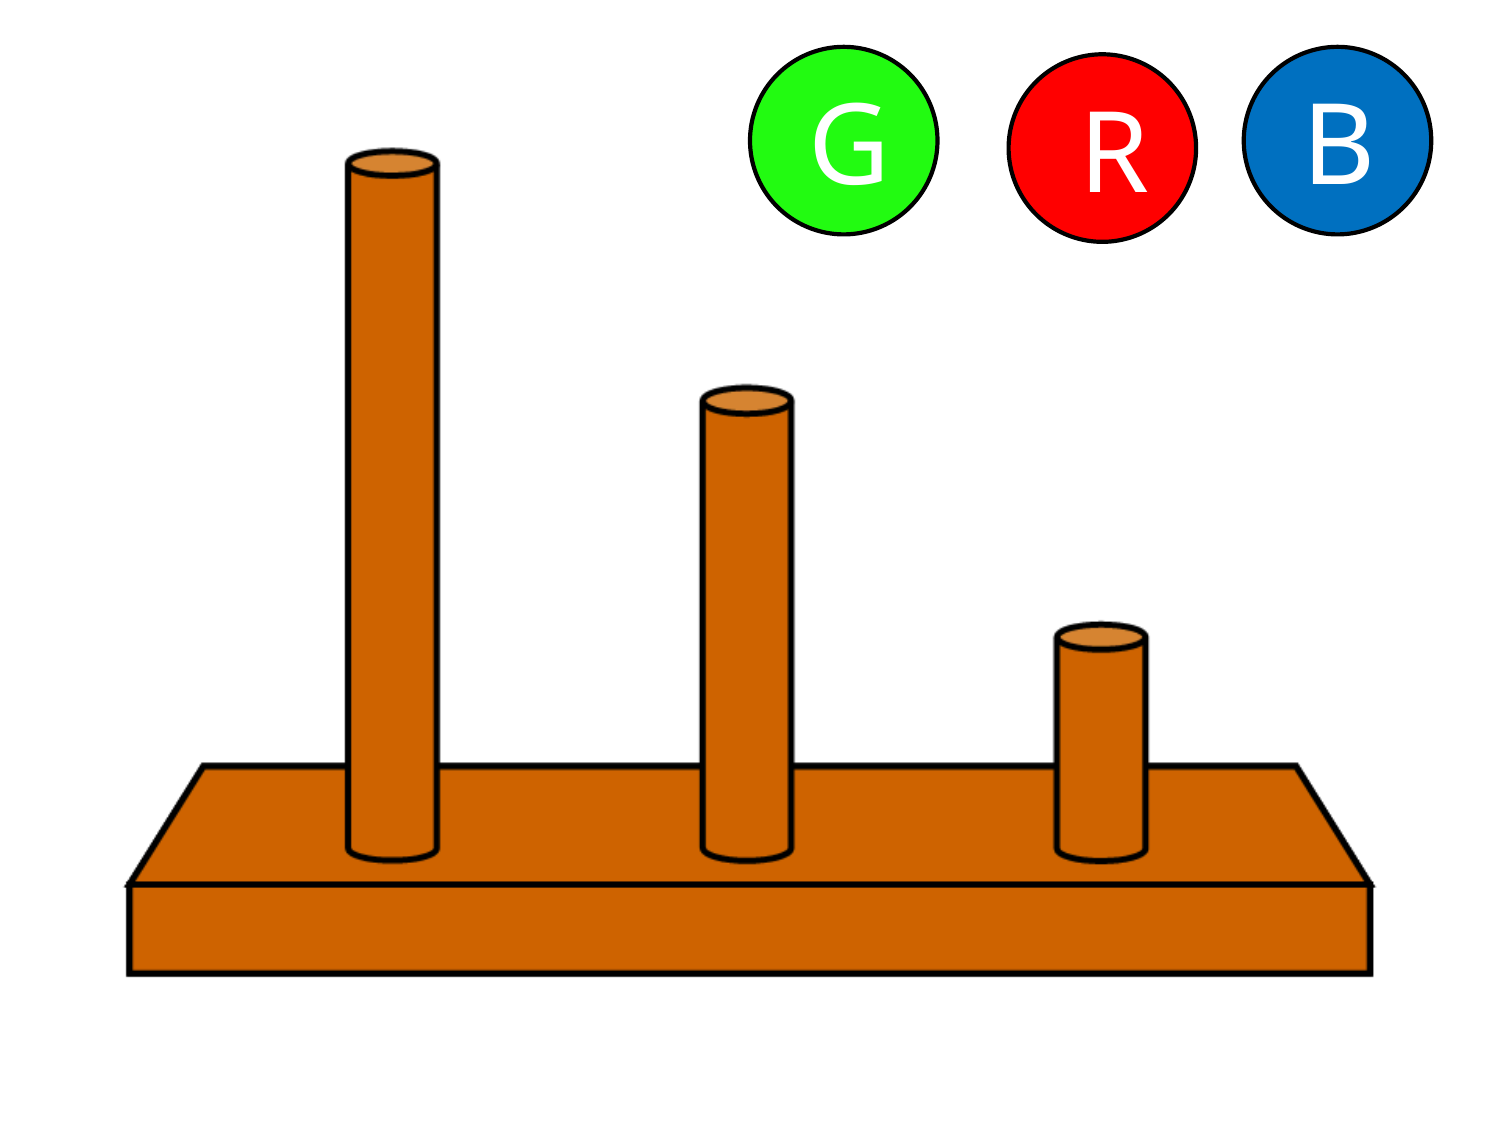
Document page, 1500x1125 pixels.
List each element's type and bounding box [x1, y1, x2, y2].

text_box [1243, 46, 1432, 235]
text_box [749, 46, 938, 235]
text_box [1008, 54, 1197, 243]
picture [116, 140, 1383, 985]
